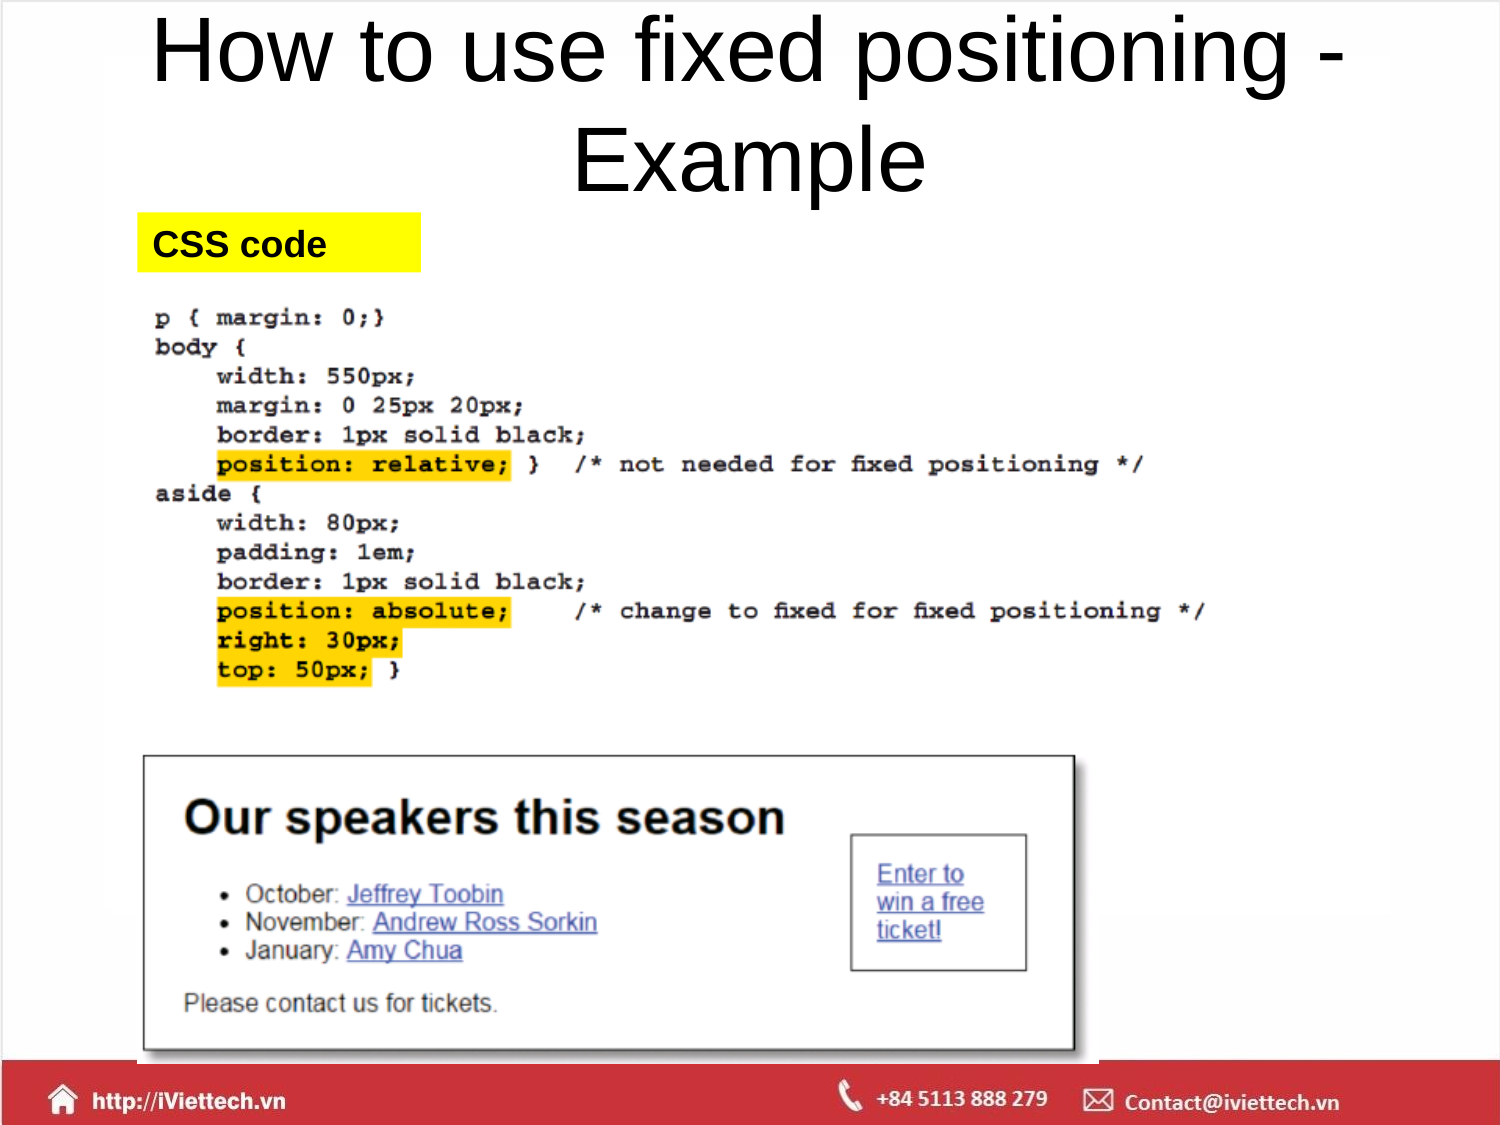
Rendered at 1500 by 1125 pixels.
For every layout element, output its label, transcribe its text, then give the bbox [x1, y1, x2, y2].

text_box CSS code [137, 212, 421, 273]
title How to use fixed positioning -Example [75, 12, 1425, 188]
picture [0, 0, 1500, 1125]
